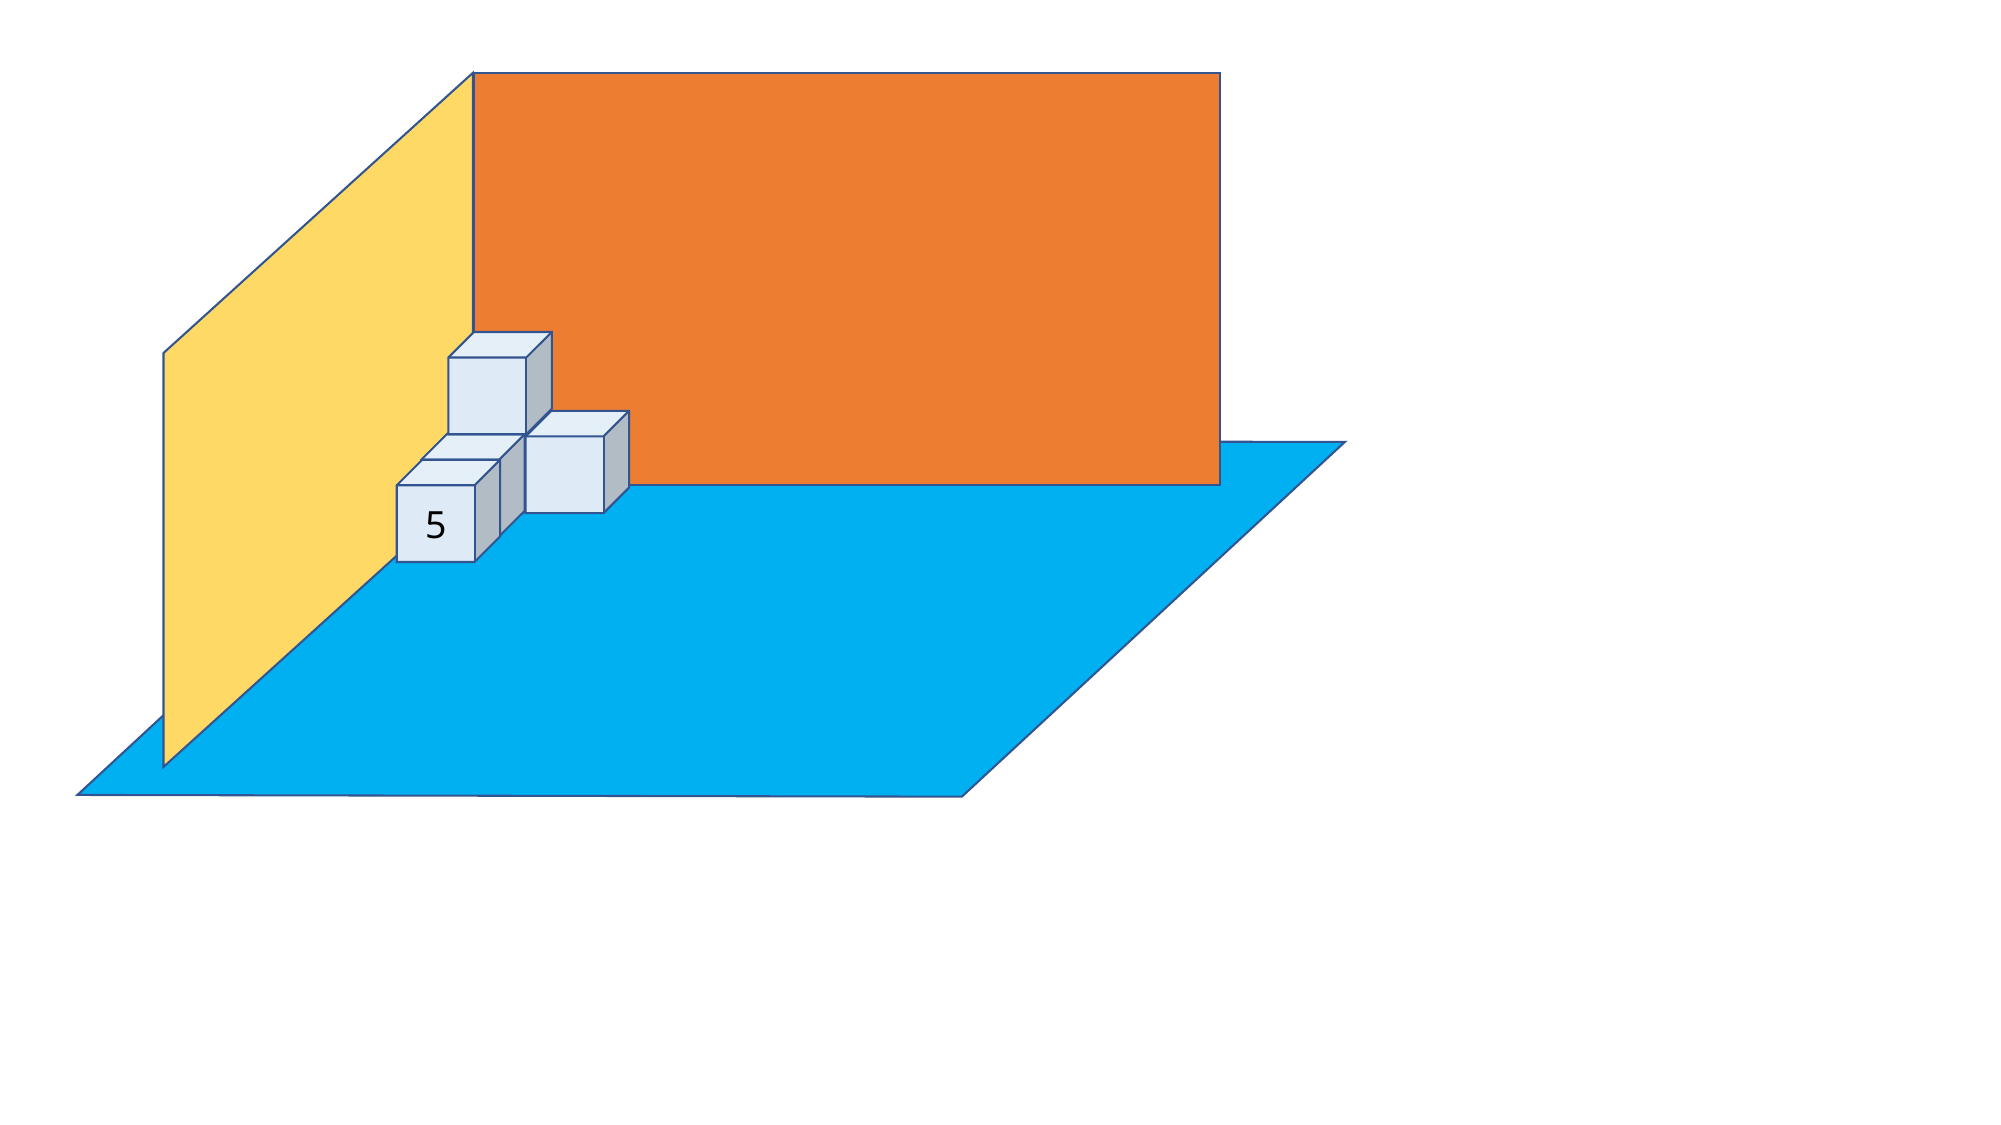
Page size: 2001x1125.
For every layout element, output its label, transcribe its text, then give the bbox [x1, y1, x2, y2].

text_box [74, 440, 1348, 798]
text_box [447, 330, 553, 436]
text_box [420, 433, 447, 459]
text_box [499, 436, 524, 535]
text_box [524, 409, 631, 515]
text_box 5 [395, 458, 502, 564]
text_box [473, 72, 1221, 486]
text_box [162, 70, 474, 770]
